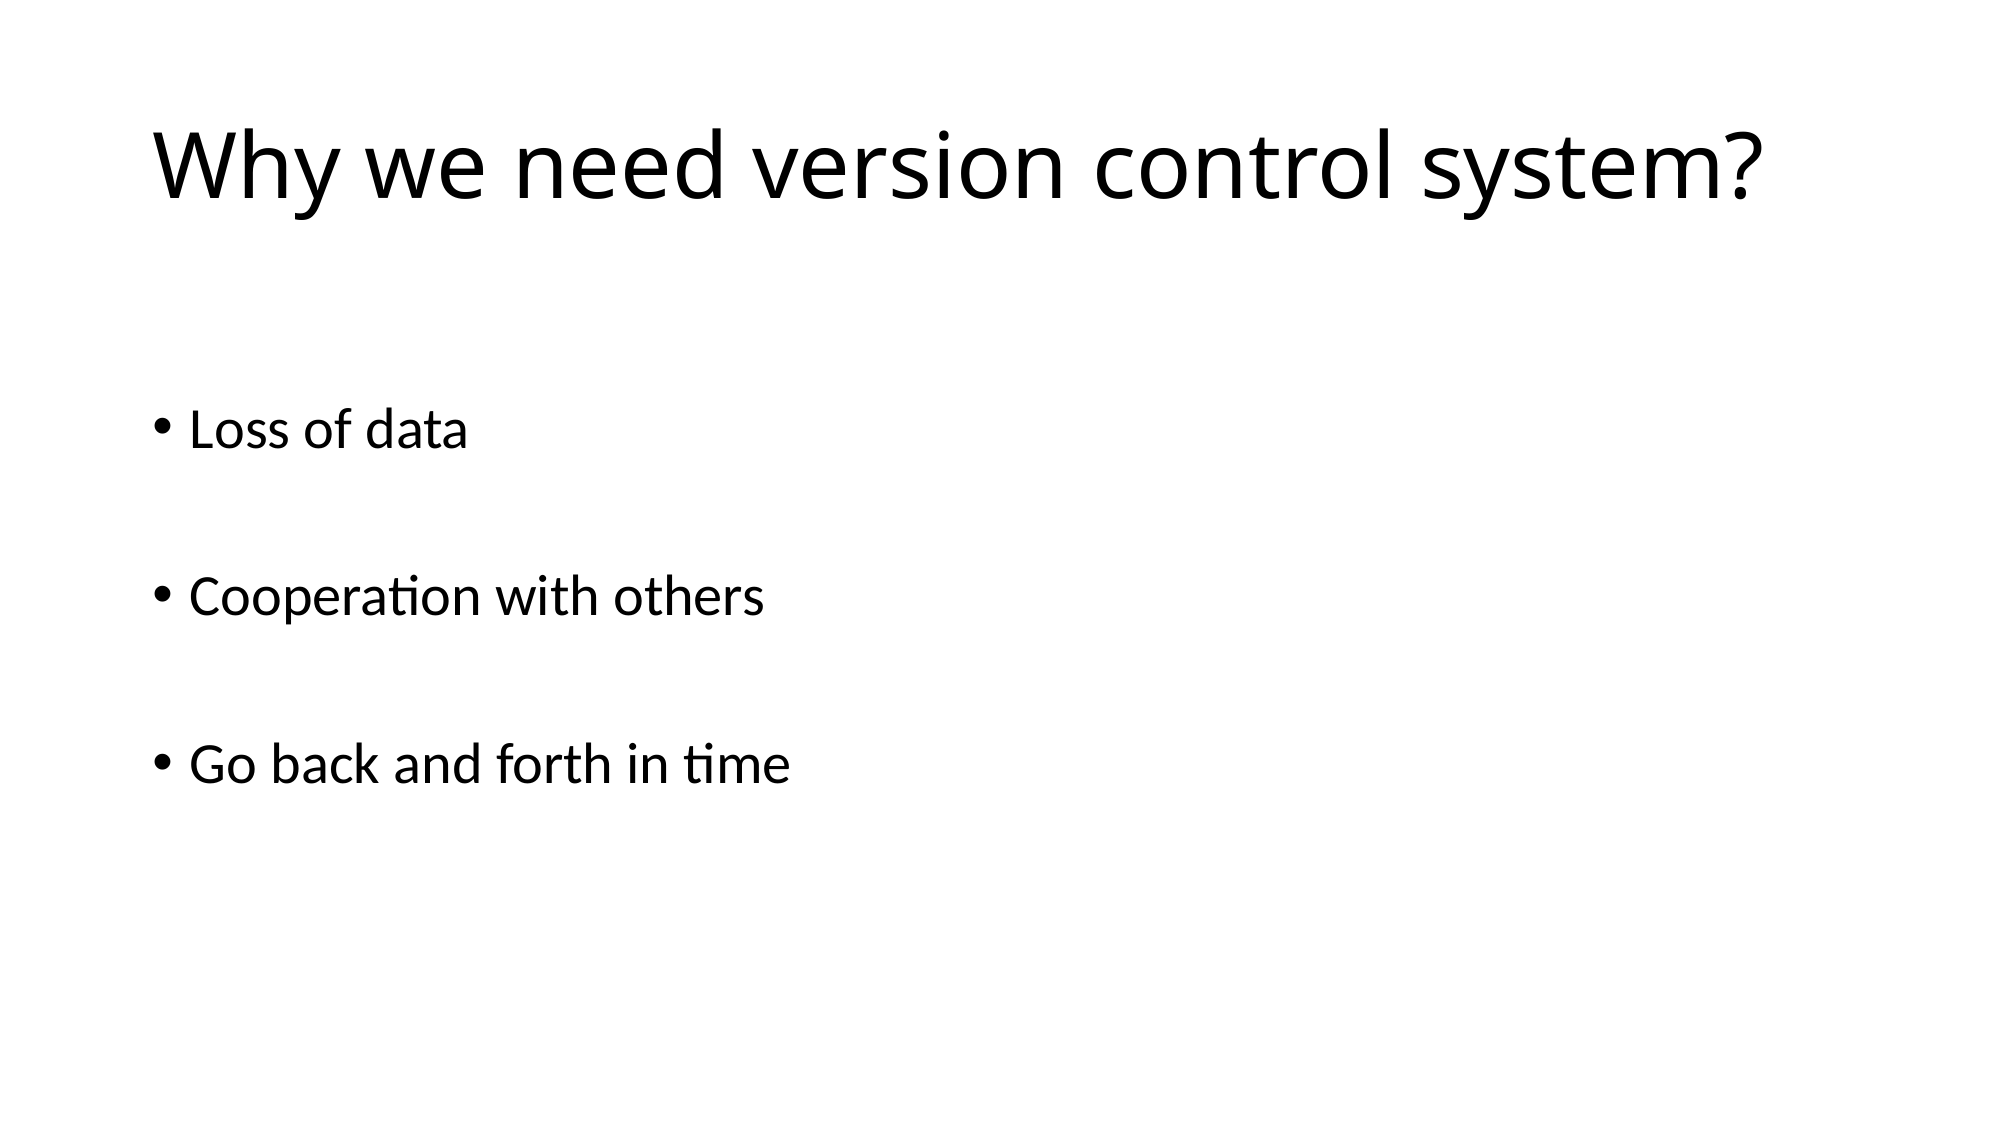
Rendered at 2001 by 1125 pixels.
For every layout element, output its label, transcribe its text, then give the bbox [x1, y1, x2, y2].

list Loss of data Cooperation with others Go back and forth in time [137, 299, 1863, 1014]
title Why we need version control system? [137, 59, 1863, 278]
